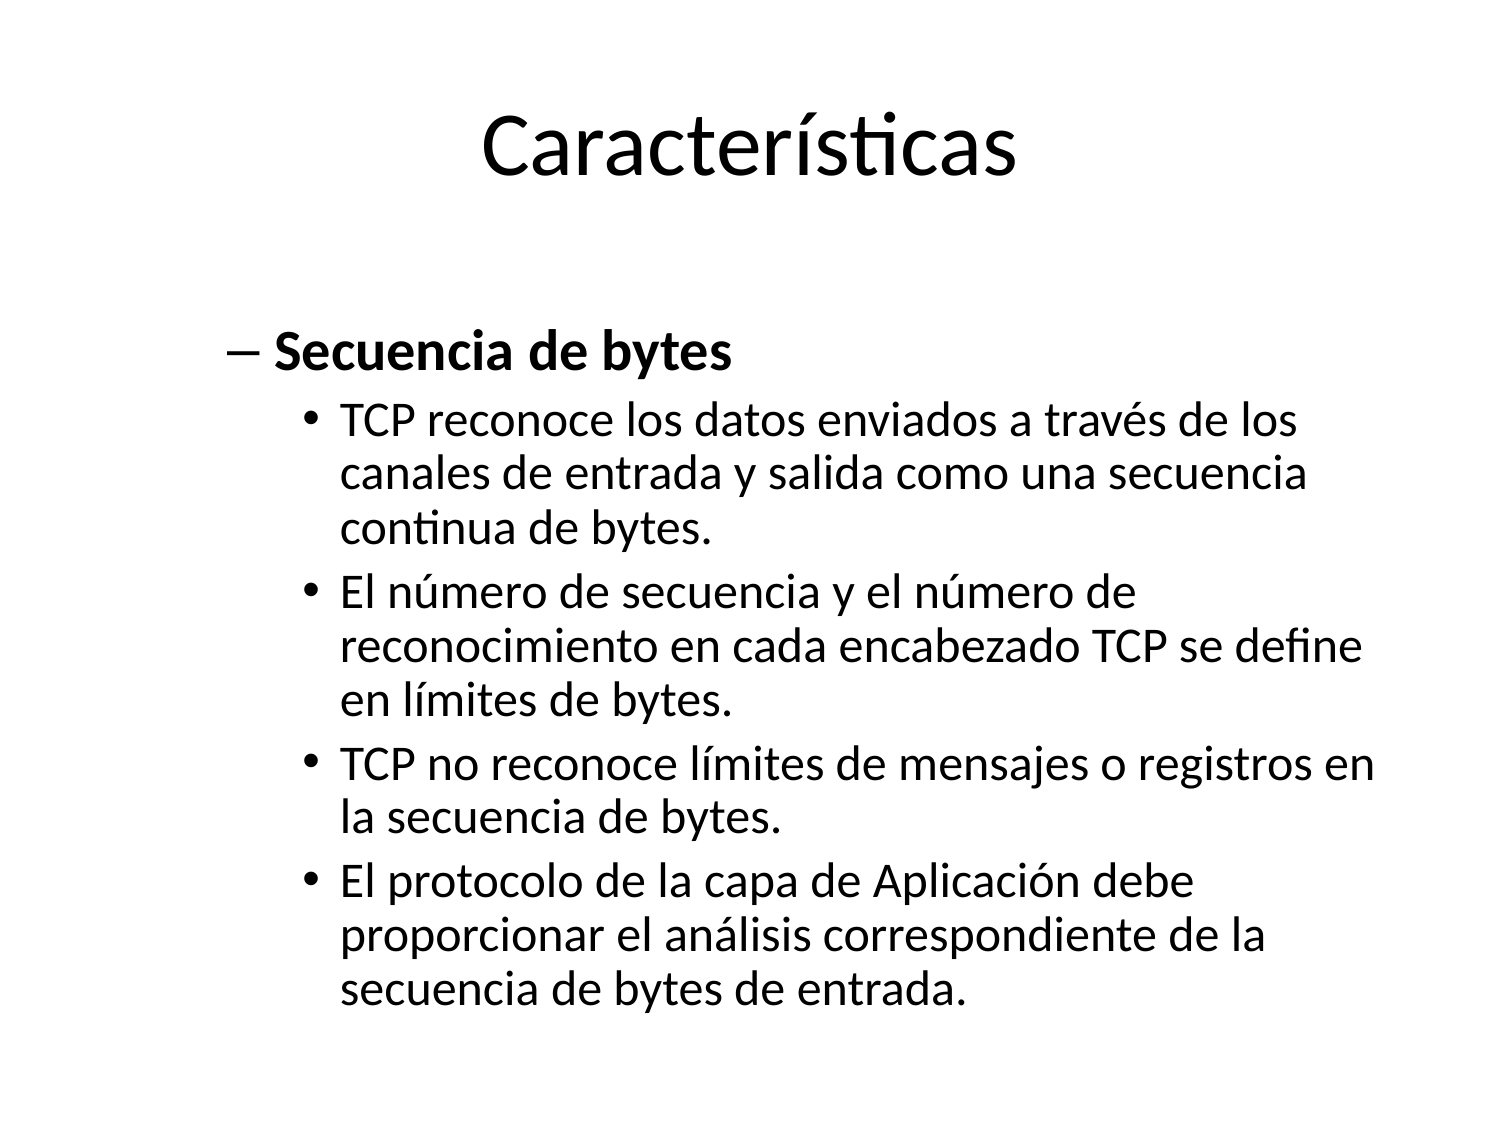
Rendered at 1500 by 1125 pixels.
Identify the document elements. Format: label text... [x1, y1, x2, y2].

title Características [75, 45, 1425, 233]
list Secuencia de bytes TCP reconoce los datos enviados a través de los canales de entrada y salida como una secuencia continua de bytes. El número de secuencia y el número de reconocimiento en cada encabezado TCP se define en límites de bytes. TCP no reconoce límites de mensajes o registros en la secuencia de bytes. El protocolo de la capa de Aplicación debe proporcionar el análisis correspondiente de la secuencia de bytes de entrada. [137, 312, 1413, 1100]
